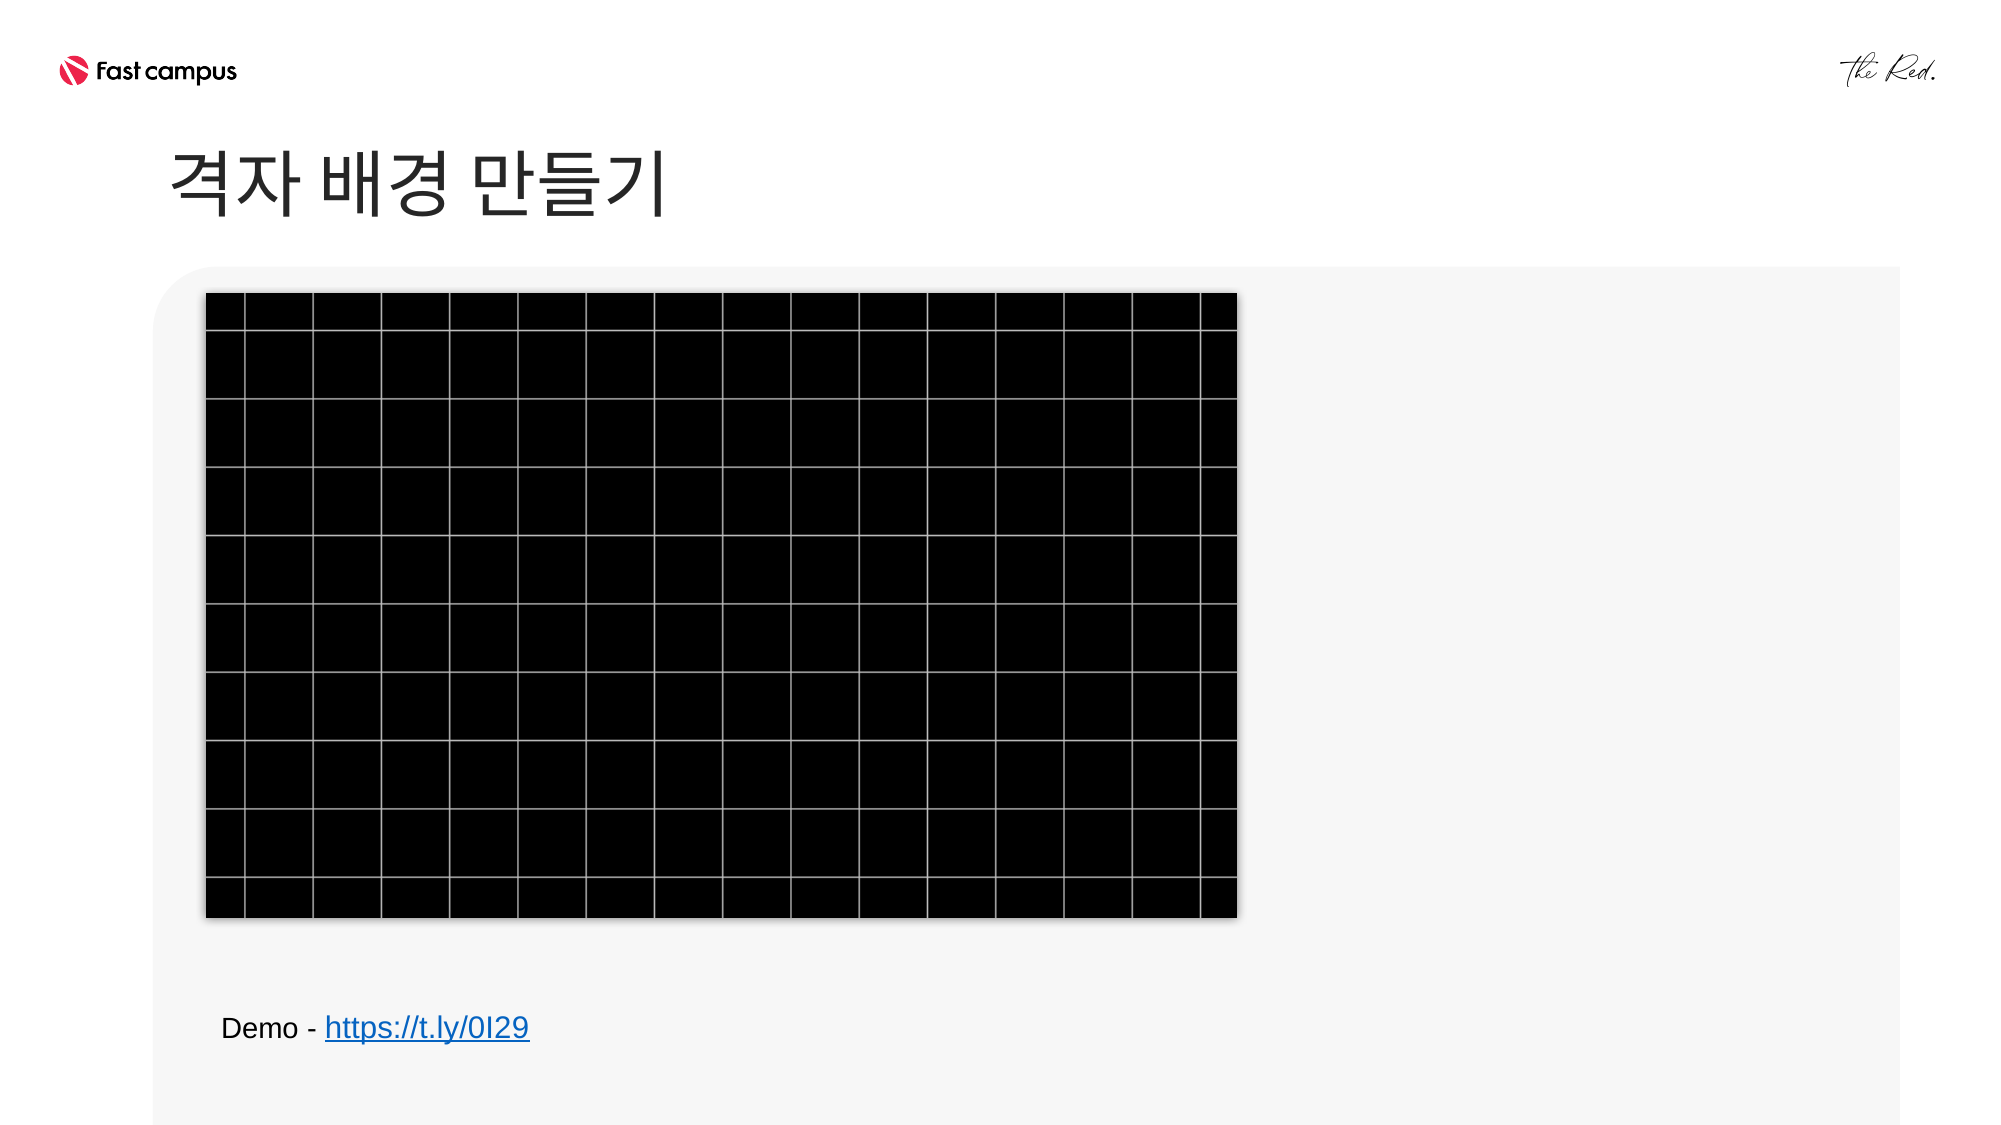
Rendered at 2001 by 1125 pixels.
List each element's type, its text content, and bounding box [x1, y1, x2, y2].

picture [57, 53, 239, 88]
list 격자 배경 만들기 [153, 131, 2000, 232]
picture [205, 292, 1237, 918]
text_box Demo - https://t.ly/0I29 [205, 999, 1207, 1052]
picture [1840, 52, 1935, 87]
